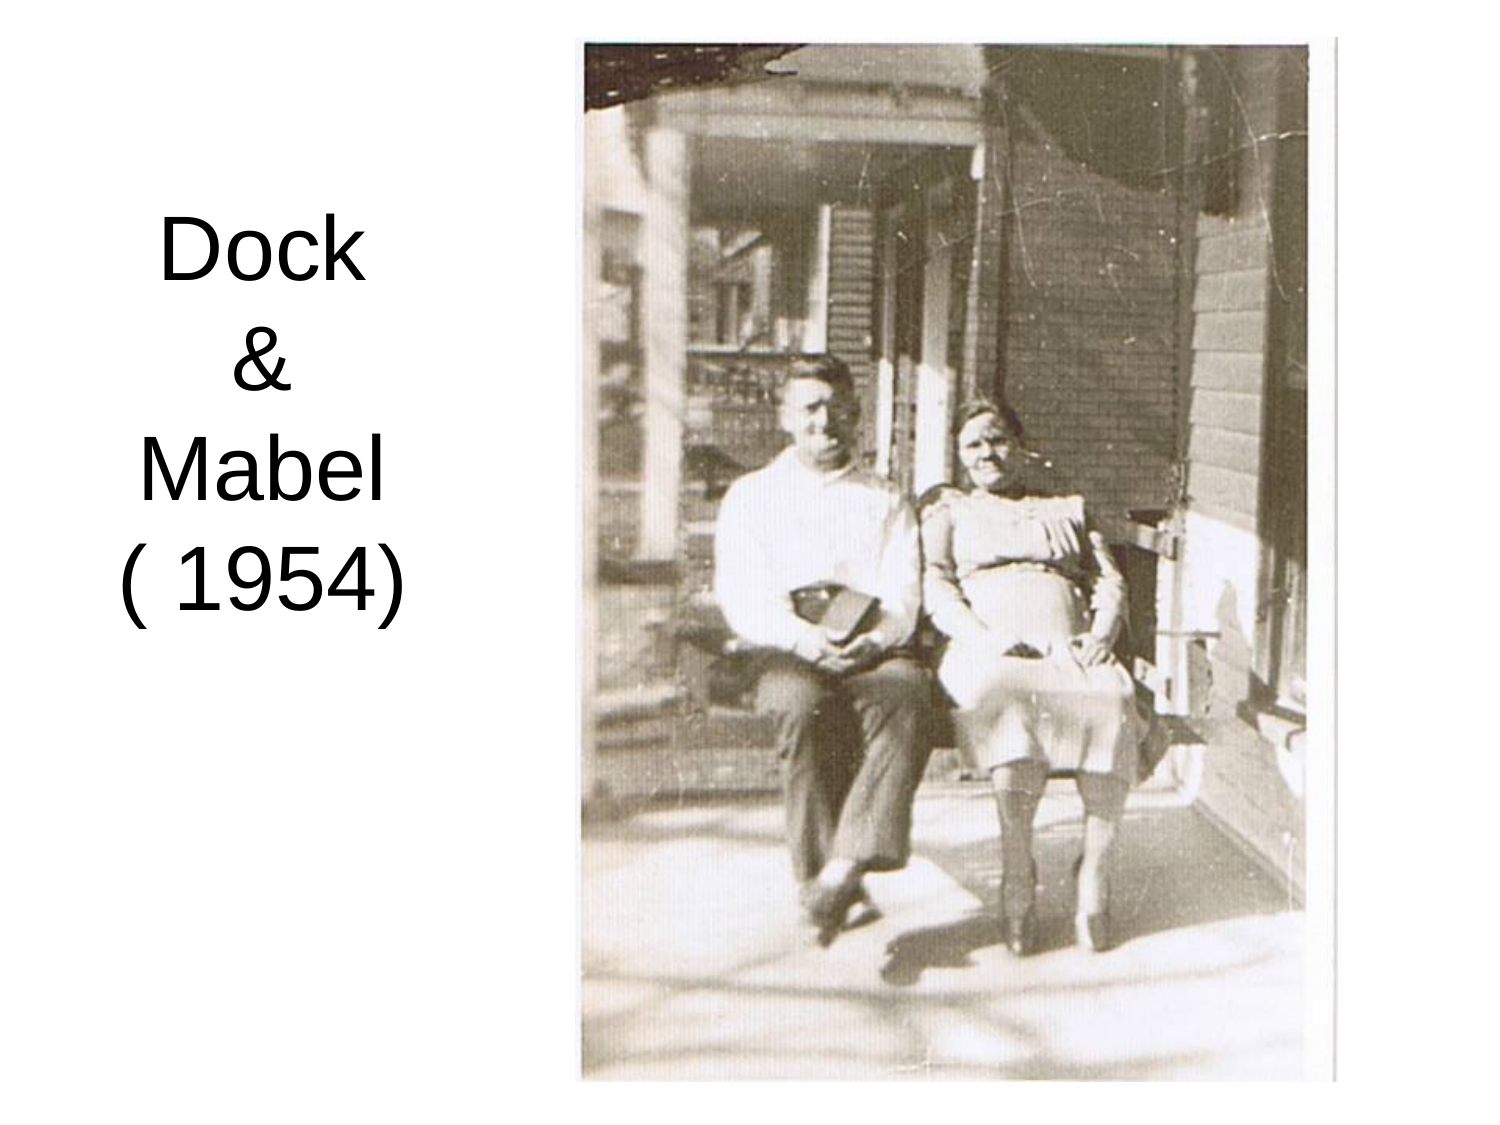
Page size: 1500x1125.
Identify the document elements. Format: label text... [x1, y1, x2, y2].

title Dock & Mabel ( 1954) [99, 125, 425, 693]
picture [574, 37, 1338, 1082]
